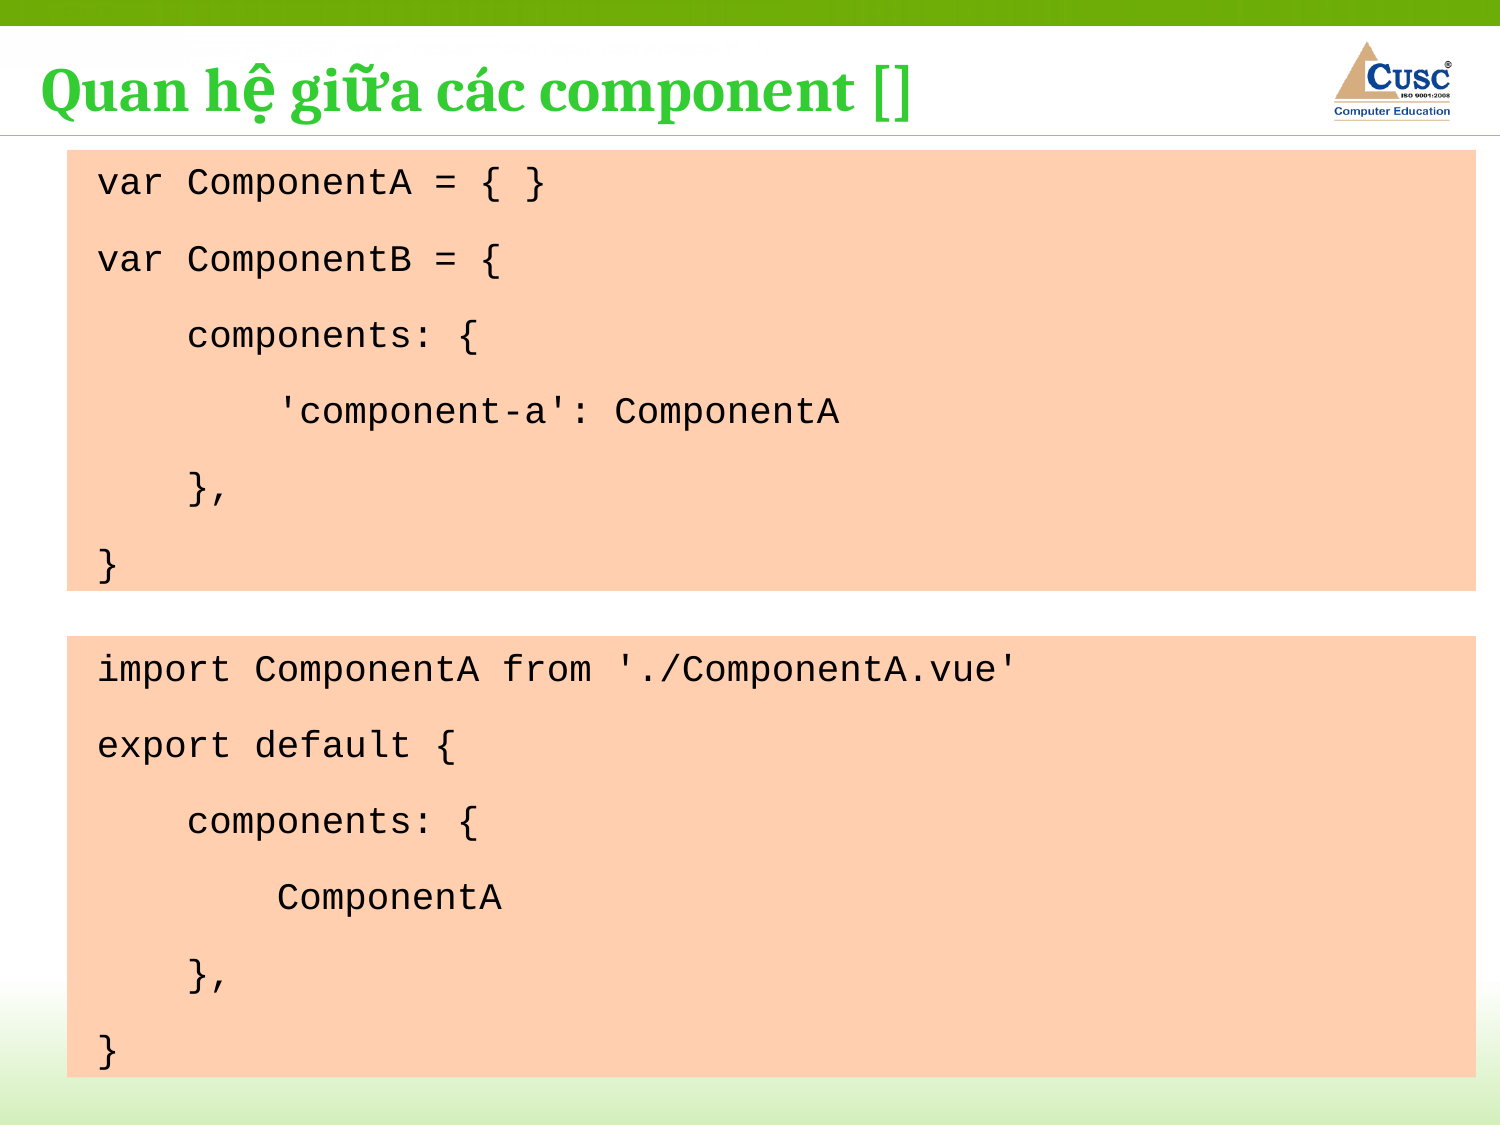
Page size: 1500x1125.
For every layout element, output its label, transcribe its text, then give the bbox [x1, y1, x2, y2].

picture [0, 136, 1500, 979]
picture [0, 0, 1500, 135]
text_box var ComponentA = { } var ComponentB = { components: { 'component-a': ComponentA }, } [67, 149, 1476, 591]
list Quan hệ giữa các component [] [41, 37, 1447, 135]
text_box import ComponentA from './ComponentA.vue' export default { components: { ComponentA }, } [67, 636, 1476, 1078]
